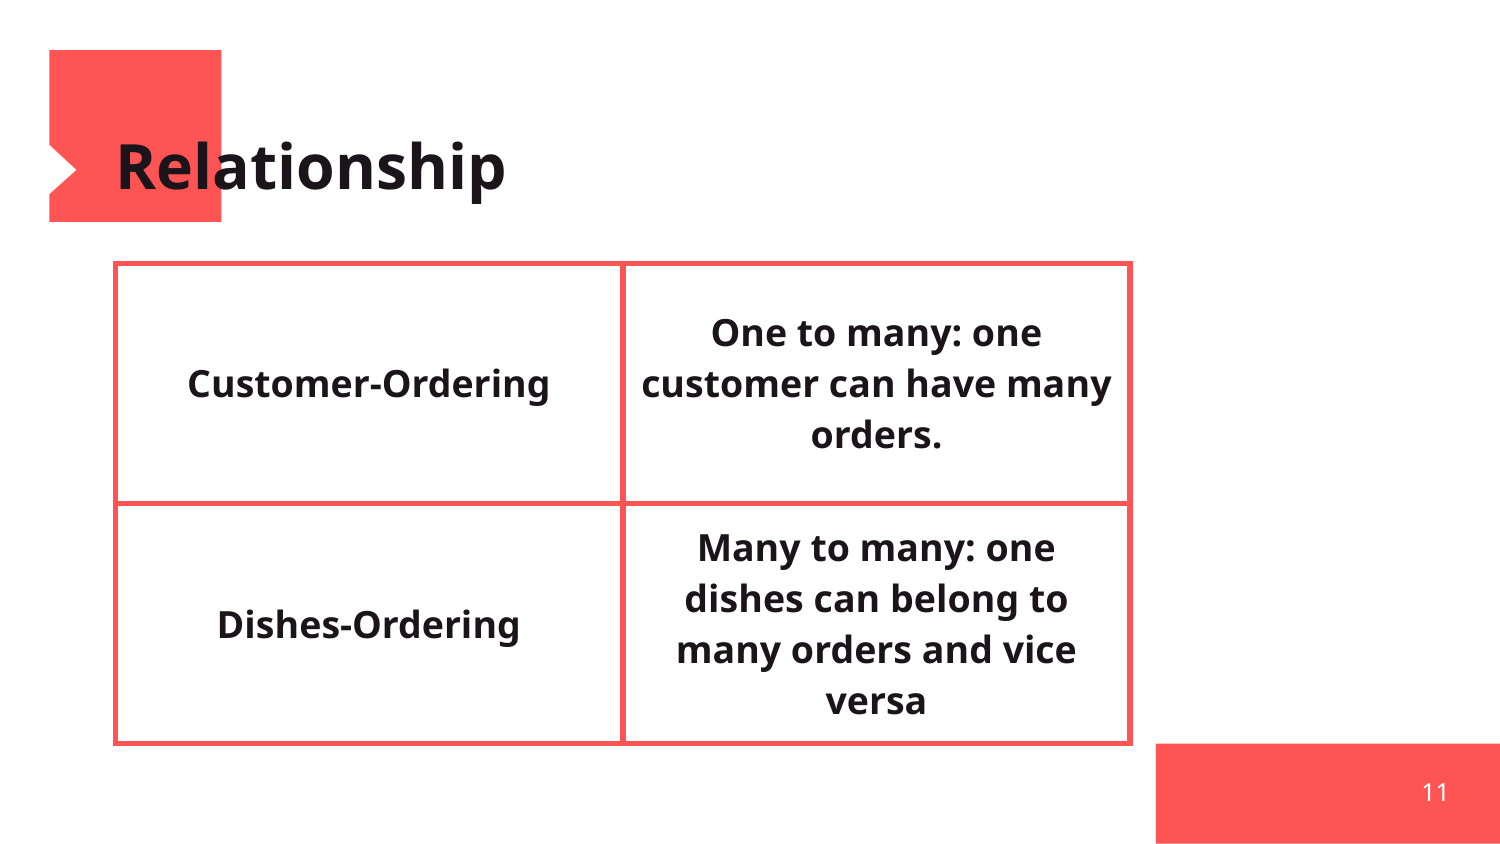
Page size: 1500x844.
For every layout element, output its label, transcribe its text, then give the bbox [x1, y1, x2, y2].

table_header One to many: one customer can have many orders. [626, 266, 1127, 501]
table_cell Dishes-Ordering [118, 506, 620, 741]
slide_number 11 [1350, 743, 1450, 844]
table_header Customer-Ordering [118, 266, 620, 501]
table_cell Many to many: one dishes can belong to many orders and vice versa [626, 506, 1127, 741]
title Relationship [115, 137, 957, 203]
